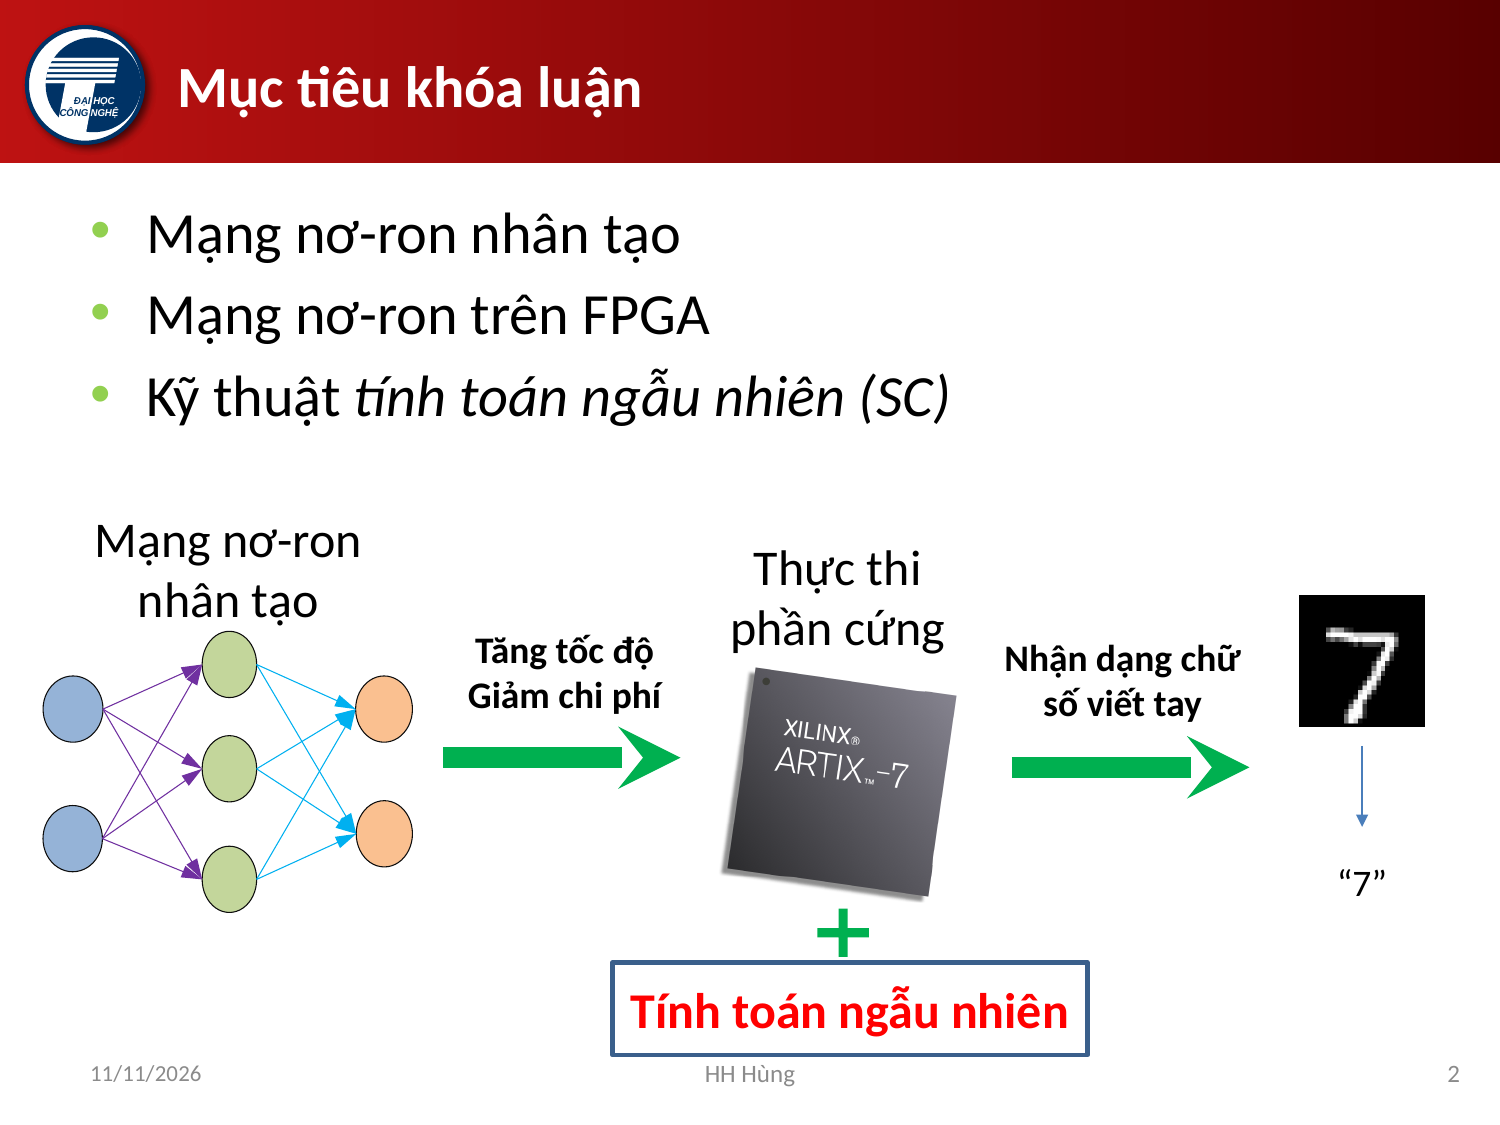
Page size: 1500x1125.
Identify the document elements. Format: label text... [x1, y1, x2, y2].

text_box Tính toán ngẫu nhiên [610, 960, 1090, 1057]
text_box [42, 631, 413, 913]
list Mạng nơ-ron nhân tạo Mạng nơ-ron trên FPGA Kỹ thuật tính toán ngẫu nhiên (SC) [75, 187, 1425, 472]
text_box “7” [1299, 851, 1425, 912]
text_box Mạng nơ-ron nhân tạo [68, 499, 388, 629]
text_box Nhận dạng chữ số viết tay [987, 626, 1258, 732]
text_box [815, 912, 871, 959]
text_box Tăng tốc độ Giảm chi phí [429, 618, 700, 724]
slide_number 2 [1125, 1042, 1475, 1103]
title Mục tiêu khóa luận [162, 24, 1425, 143]
picture [1299, 595, 1425, 728]
footer HH Hùng [512, 1042, 988, 1103]
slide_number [75, 1042, 425, 1103]
text_box Thực thi phần cứng [696, 527, 980, 663]
picture [715, 664, 960, 904]
